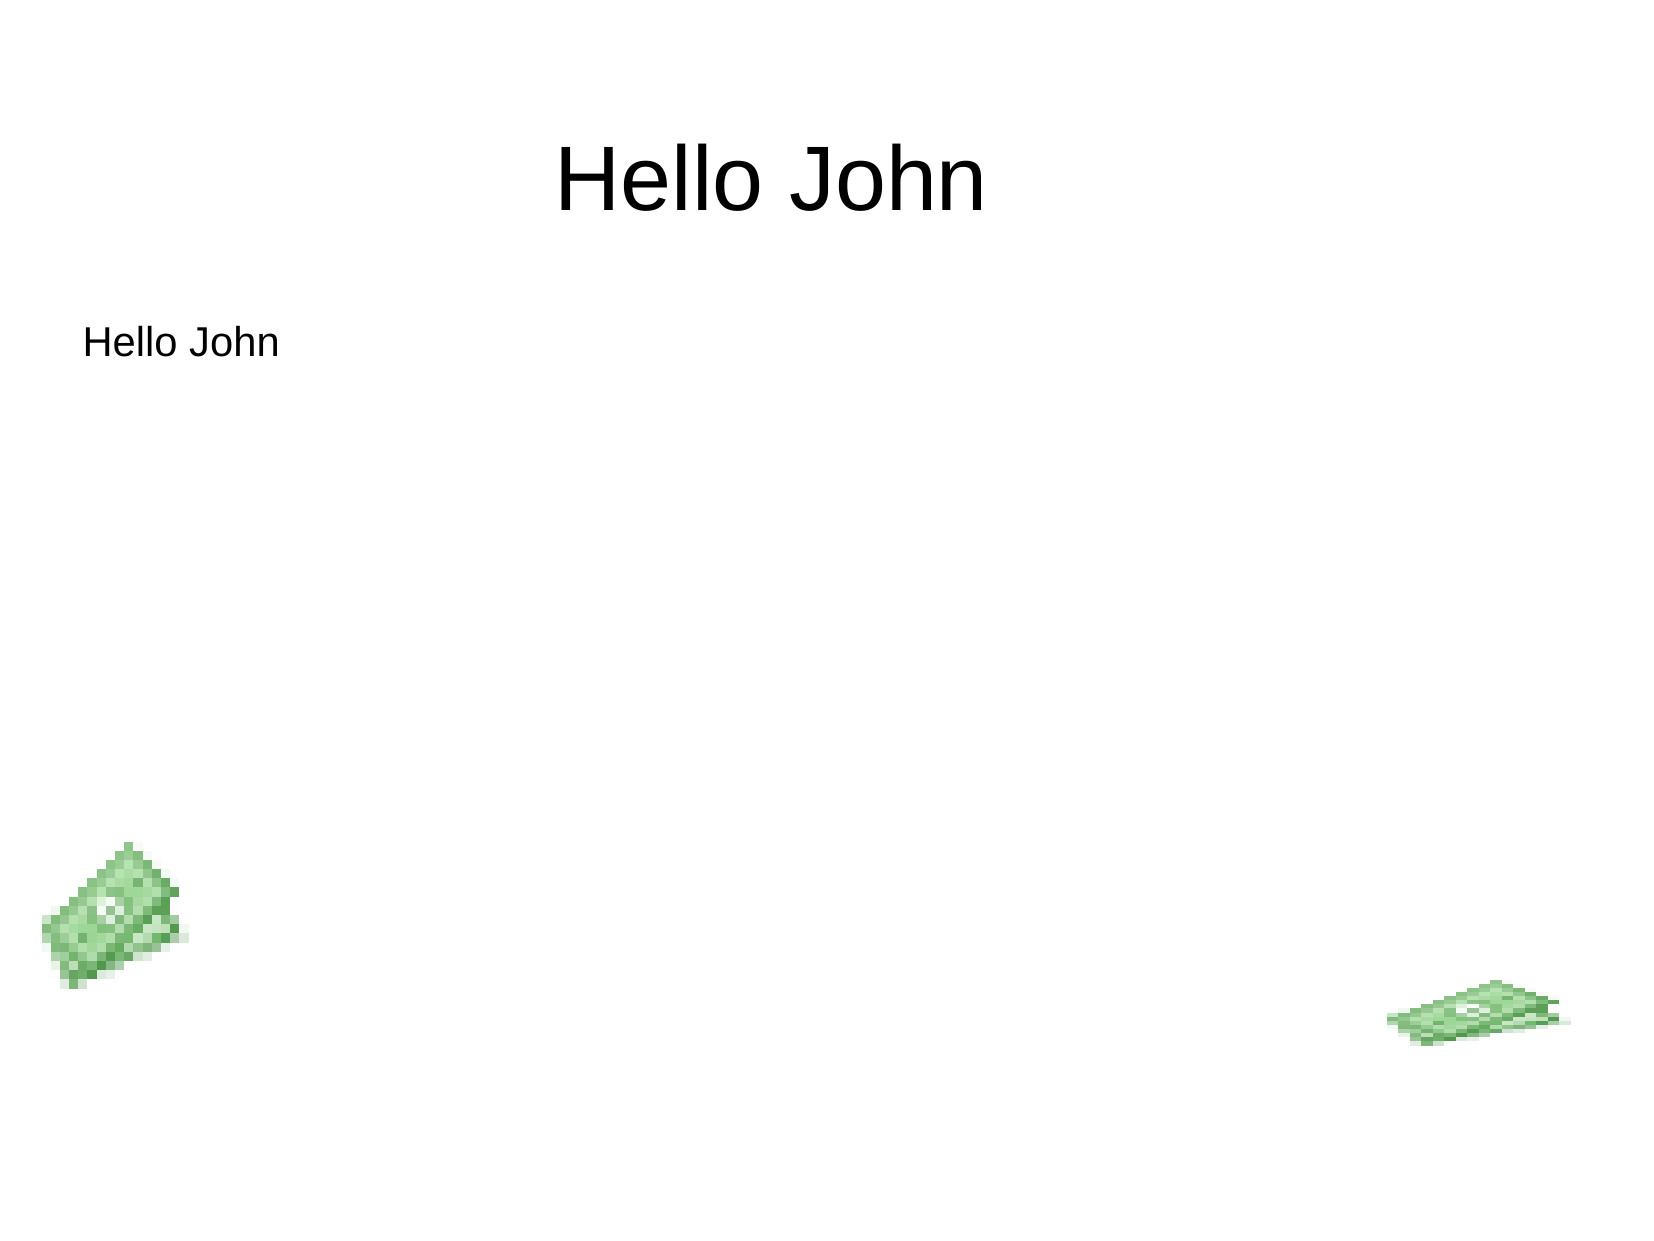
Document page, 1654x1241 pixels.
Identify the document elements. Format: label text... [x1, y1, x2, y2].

text_box [42, 812, 1612, 1148]
text_box Hello John [82, 290, 1571, 812]
text_box Hello John [27, 70, 1516, 278]
picture [1387, 980, 1571, 1046]
picture [42, 841, 189, 989]
